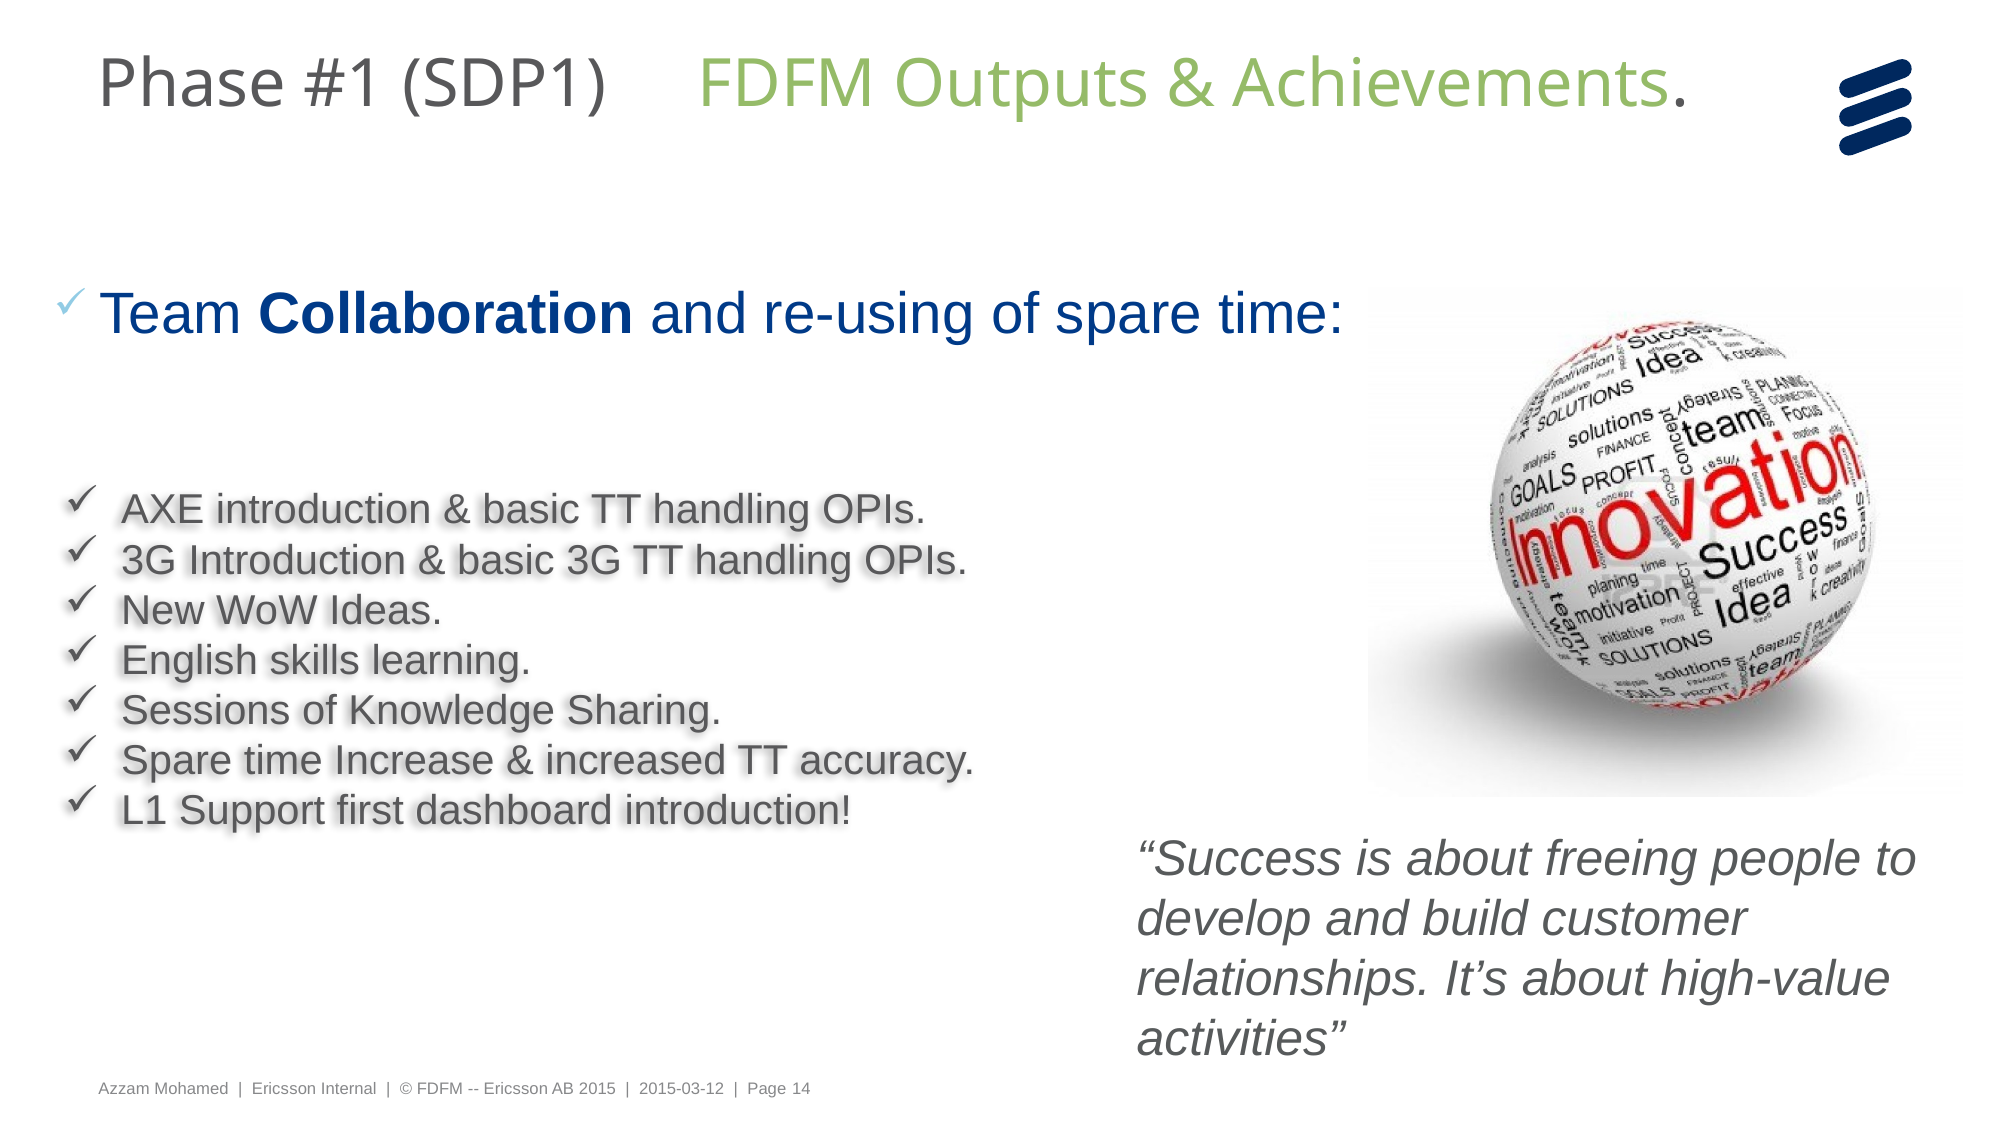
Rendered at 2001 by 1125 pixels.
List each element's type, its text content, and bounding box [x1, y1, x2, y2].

text_box “Success is about freeing people to develop and build customer relationships. It’s about high-value activities” [1124, 824, 1963, 988]
picture [1368, 287, 1963, 797]
list Team Collaboration and re-using of spare time: [0, 274, 1813, 363]
text_box AXE introduction & basic TT handling OPIs. 3G Introduction & basic 3G TT handling OPIs. New WoW Ideas. English skills learning. Sessions of Knowledge Sharing. Spare time Increase & increased TT accuracy. L1 Support first dashboard introduction! [50, 474, 1050, 840]
title Phase #1 (SDP1) FDFM Outputs & Achievements. [85, 39, 1763, 218]
